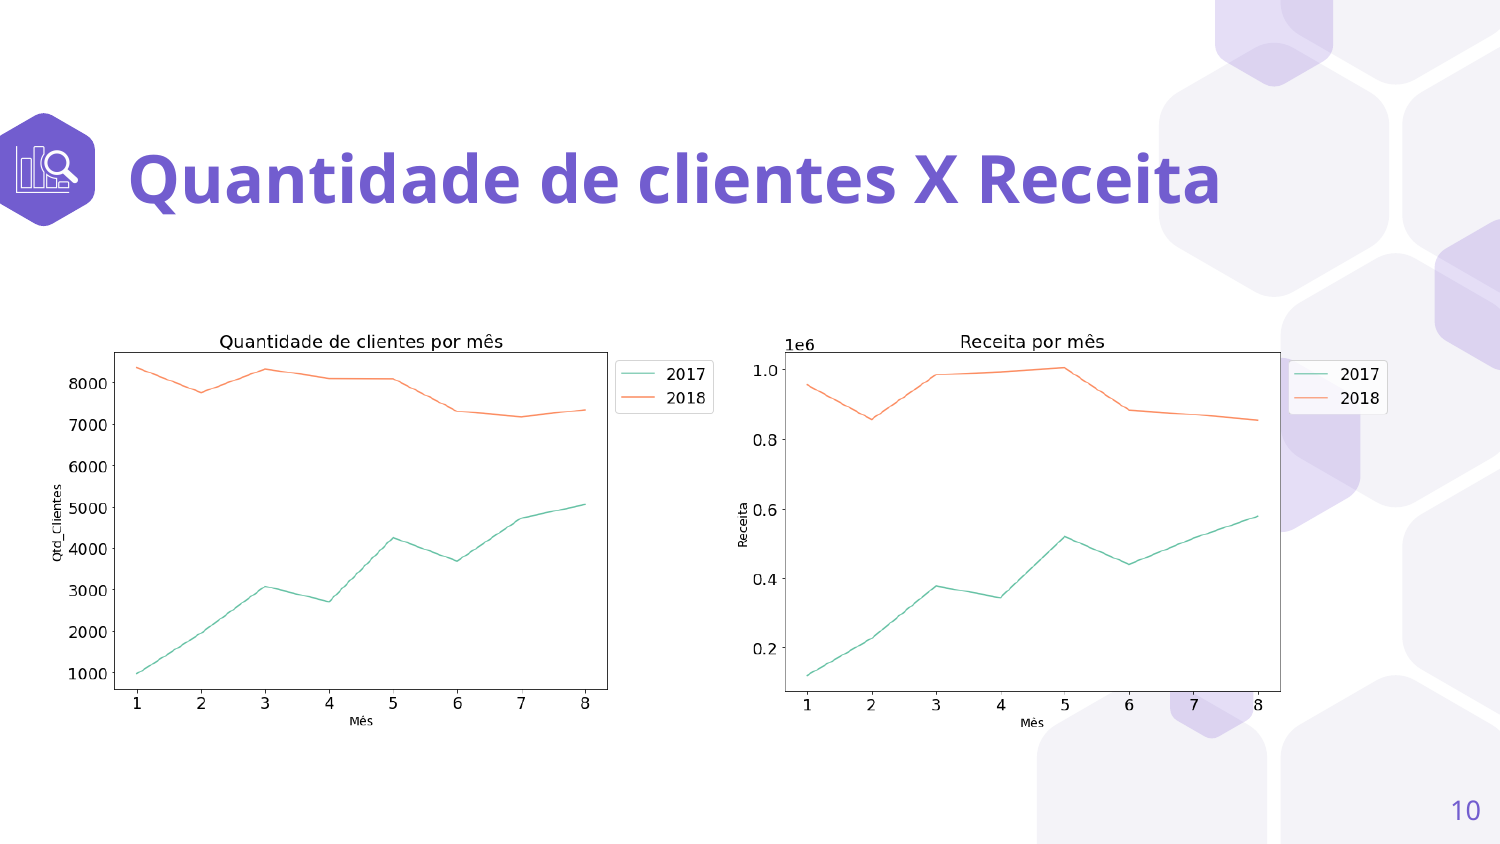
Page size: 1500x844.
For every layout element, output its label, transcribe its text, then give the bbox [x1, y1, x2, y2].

picture [45, 327, 720, 734]
picture [730, 327, 1392, 735]
slide_number 10 [1391, 779, 1482, 844]
title Quantidade de clientes X Receita [127, 137, 1392, 227]
picture [15, 146, 79, 193]
